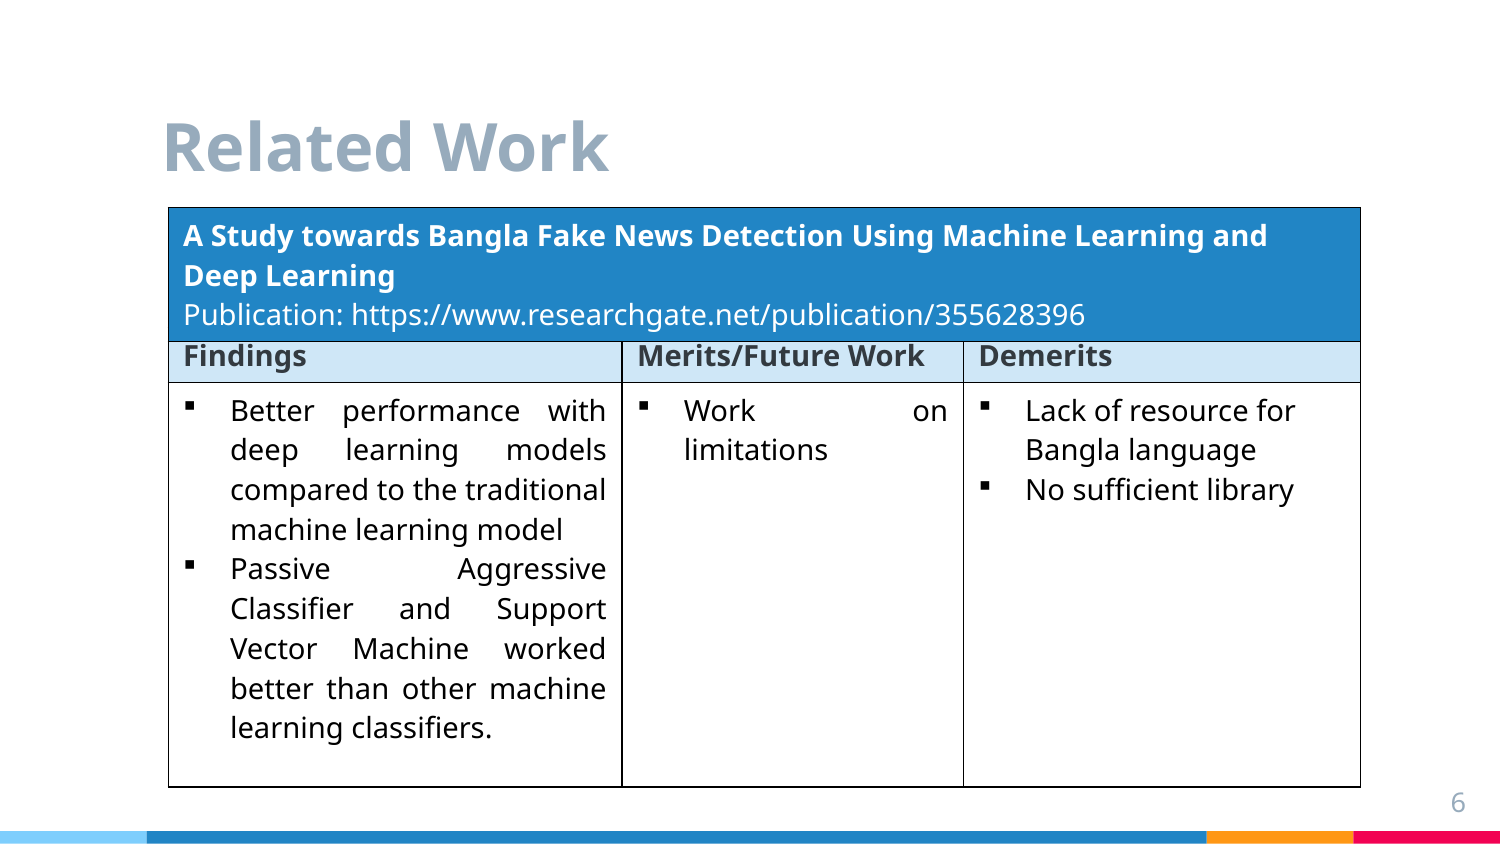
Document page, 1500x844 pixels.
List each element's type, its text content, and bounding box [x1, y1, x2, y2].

table_header Merits/Future Work [623, 342, 963, 382]
table_cell Better performance with deep learning models compared to the traditional machine learning model Passive Aggressive Classifier and Support Vector Machine worked better than other machine learning classifiers. [169, 383, 621, 786]
table_header Demerits [964, 342, 1360, 382]
table_cell Lack of resource for Bangla language No sufficient library [964, 383, 1360, 786]
table_header Findings [169, 342, 621, 382]
slide_number 6 [1391, 770, 1482, 822]
table_header A Study towards Bangla Fake News Detection Using Machine Learning and Deep Learning Publication: https://www.researchgate.net/publication/355628396 [169, 208, 1360, 341]
table_cell Work on limitations [623, 383, 963, 786]
title Related Work [146, 58, 1207, 200]
